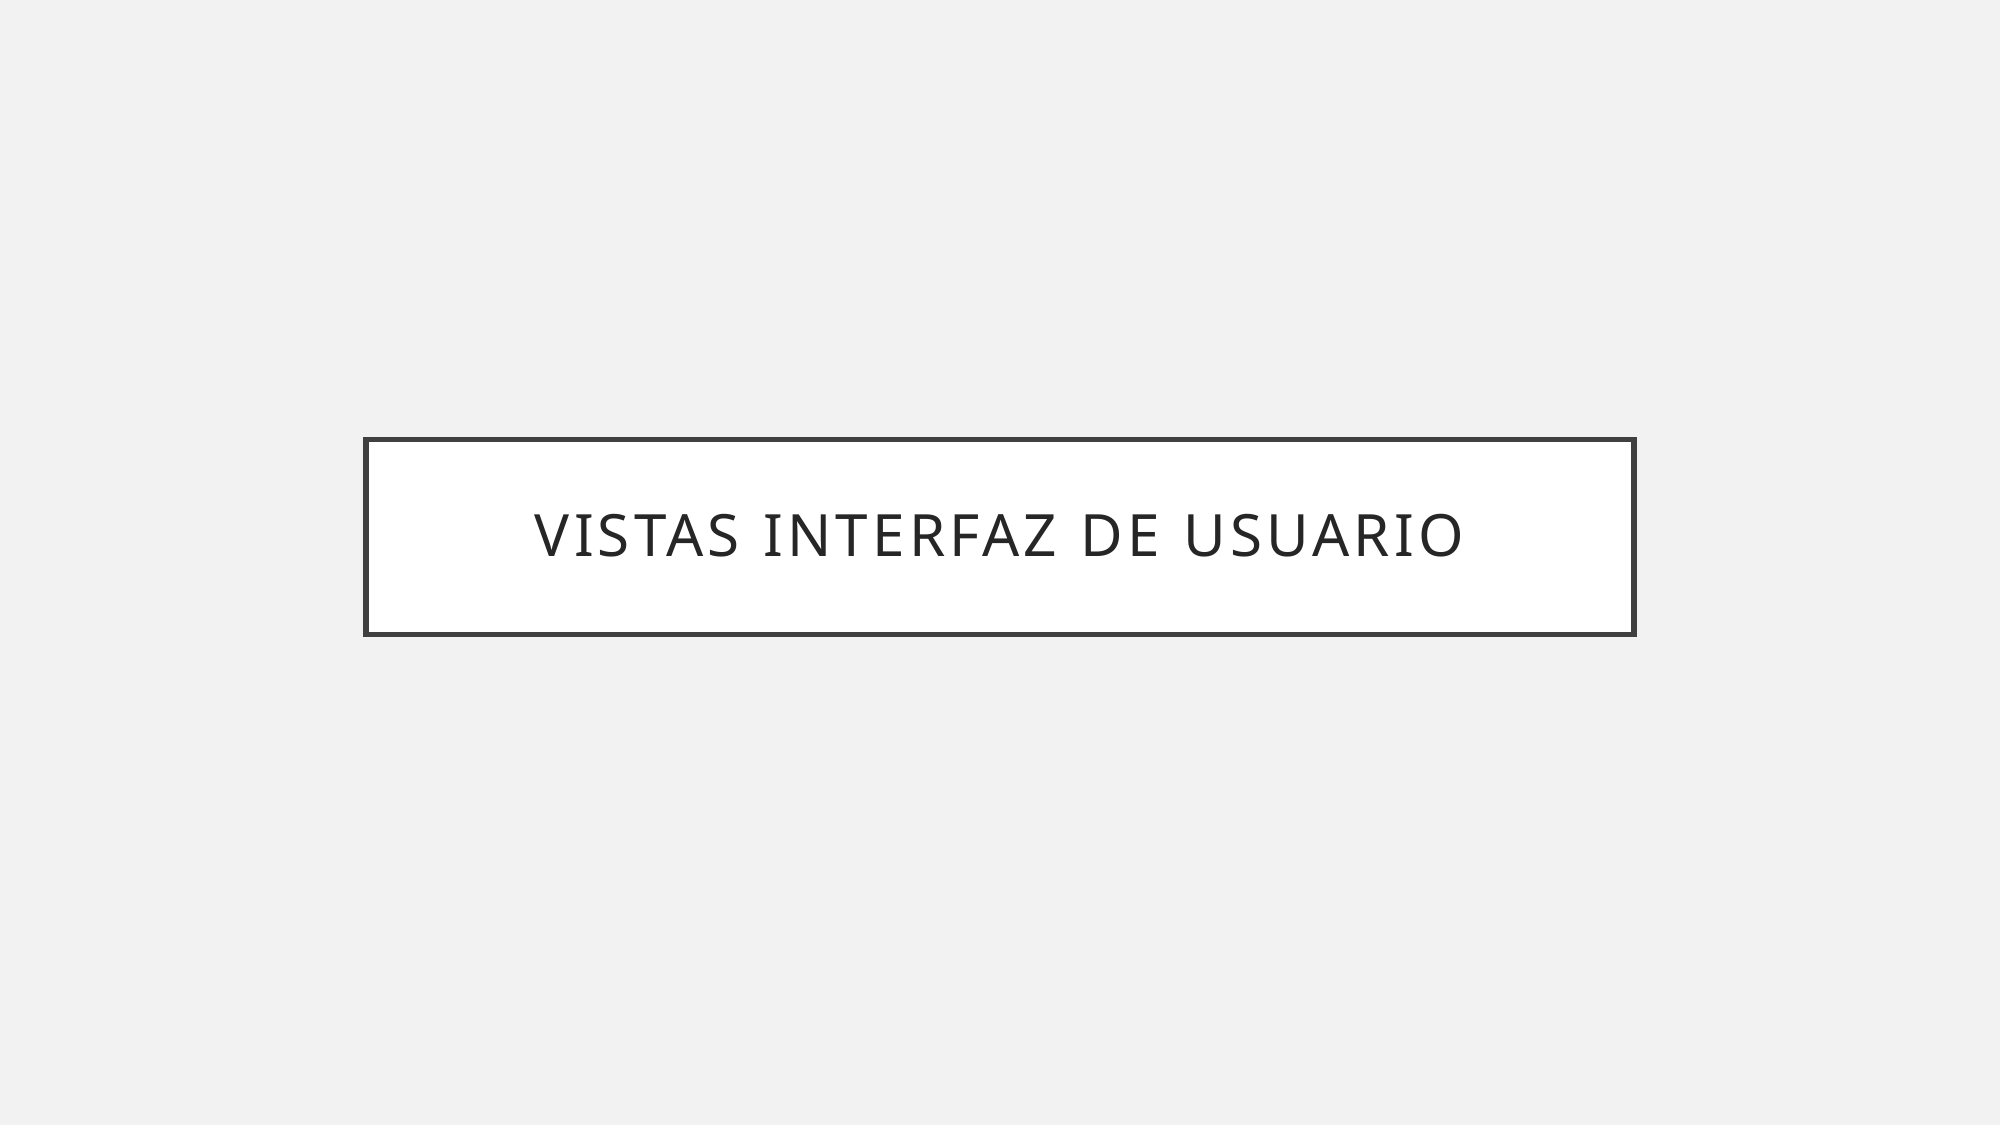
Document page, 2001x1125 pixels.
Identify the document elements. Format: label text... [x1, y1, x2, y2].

title Vistas interfaz de usuario [363, 437, 1637, 637]
